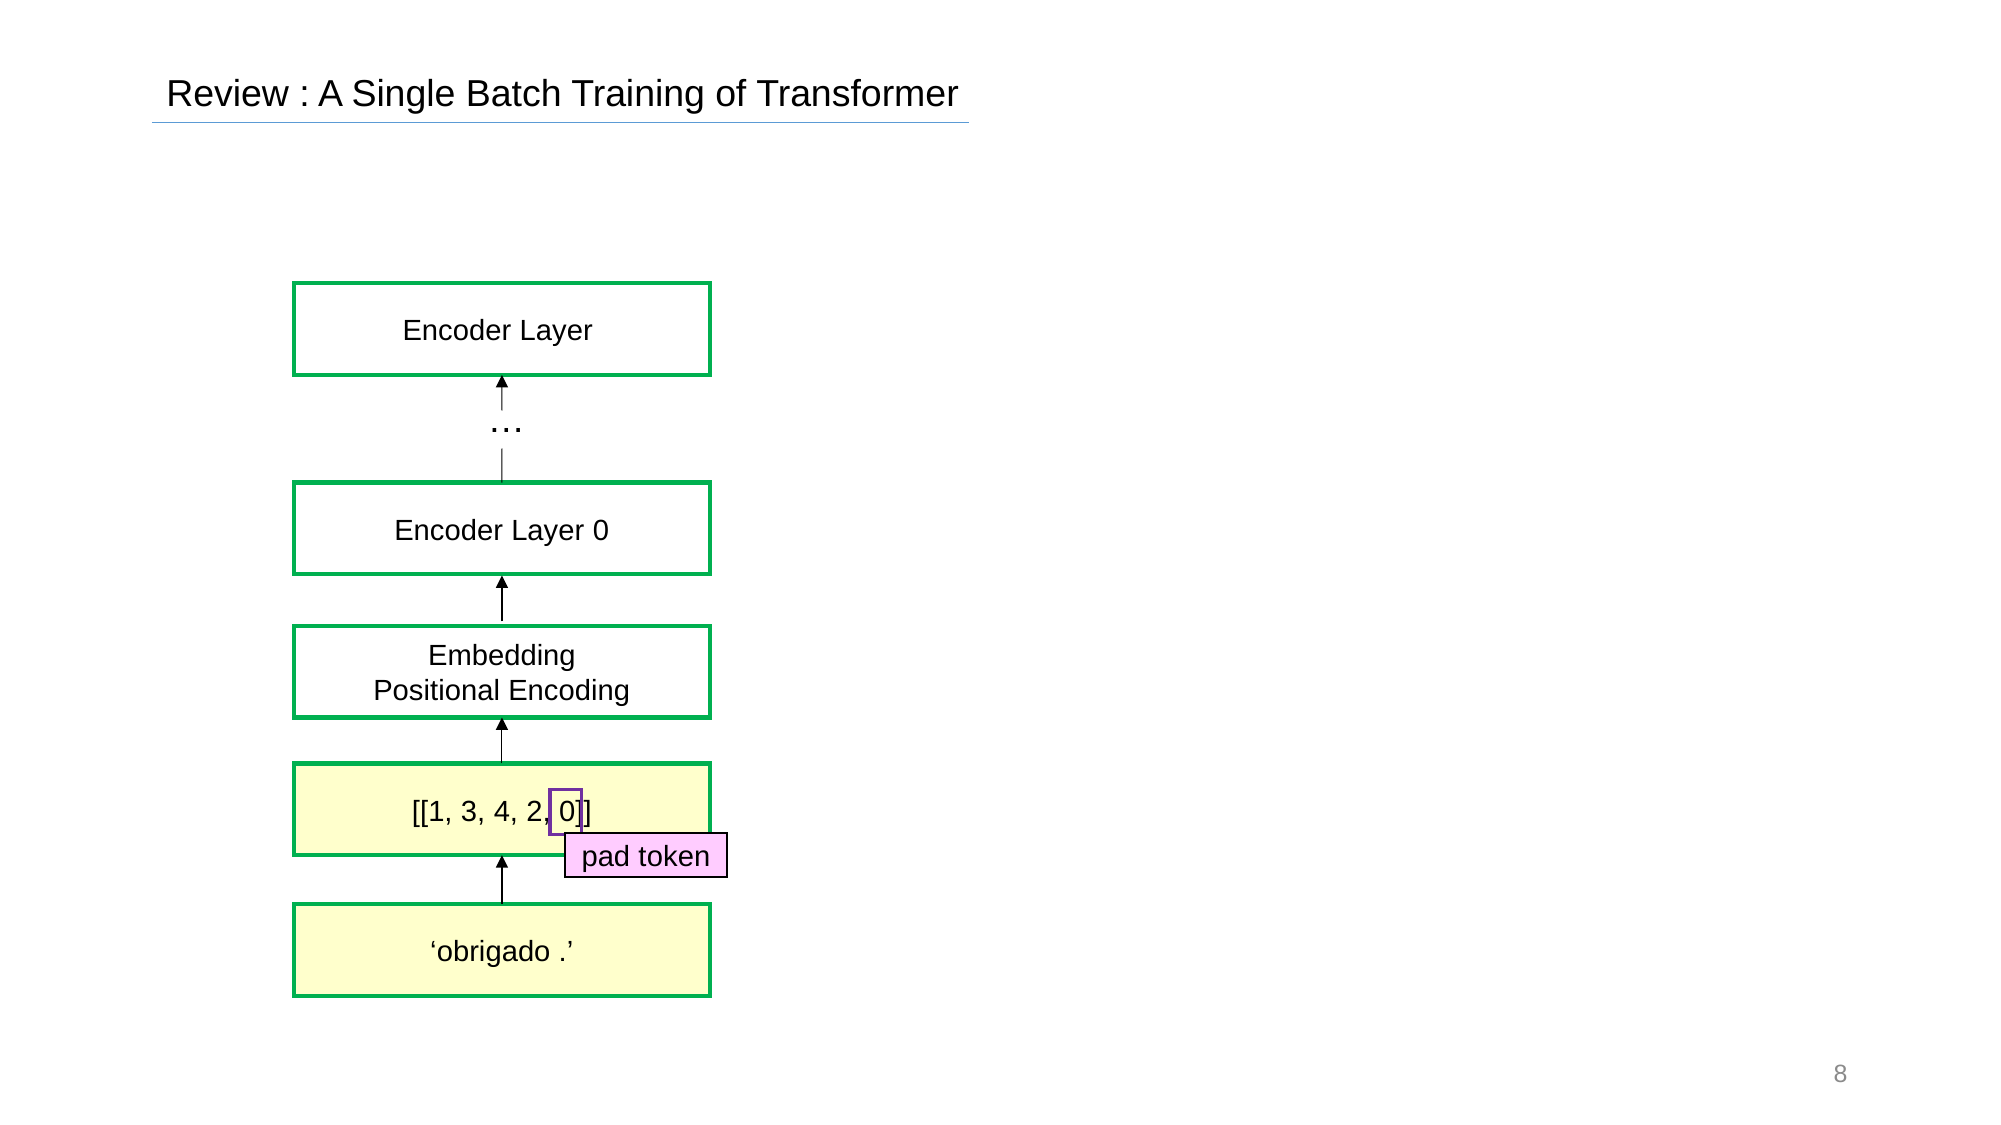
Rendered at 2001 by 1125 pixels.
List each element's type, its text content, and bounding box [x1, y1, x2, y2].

text_box [[1, 3, 4, 2, 0]] [293, 762, 711, 856]
text_box … [472, 388, 610, 448]
text_box ‘obrigado .’ [293, 903, 711, 997]
text_box Embedding Positional Encoding [293, 625, 711, 719]
text_box Encoder Layer 0 [293, 482, 711, 575]
text_box pad token [564, 832, 728, 878]
text_box Review : A Single Batch Training of Transformer [151, 61, 1006, 122]
text_box [549, 788, 583, 836]
slide_number 8 [1412, 1042, 1863, 1103]
